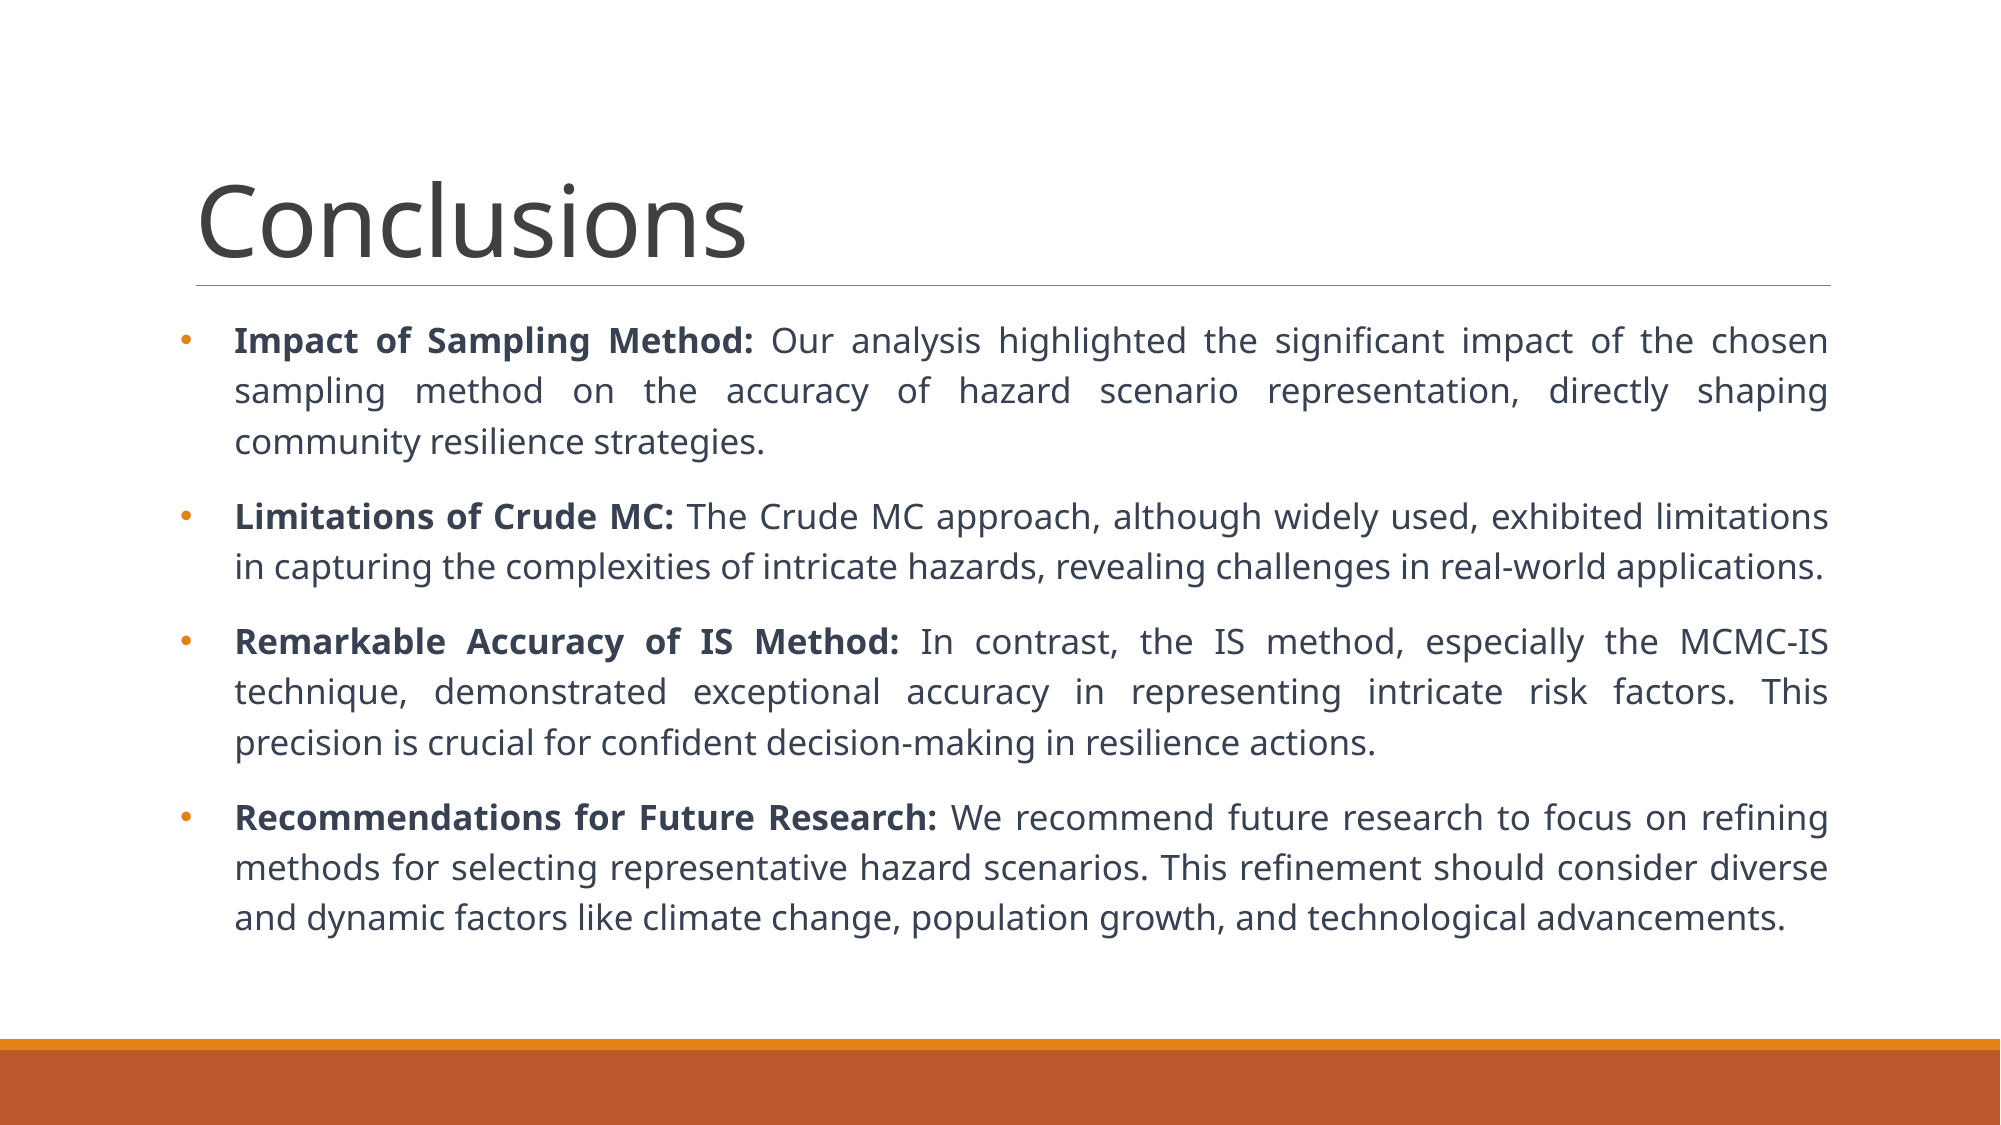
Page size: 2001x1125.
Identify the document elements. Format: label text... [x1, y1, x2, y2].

title Conclusions [180, 47, 1830, 285]
list Impact of Sampling Method: Our analysis highlighted the significant impact of the chosen sampling method on the accuracy of hazard scenario representation, directly shaping community resilience strategies. Limitations of Crude MC: The Crude MC approach, although widely used, exhibited limitations in capturing the complexities of intricate hazards, revealing challenges in real-world applications. Remarkable Accuracy of IS Method: In contrast, the IS method, especially the MCMC-IS technique, demonstrated exceptional accuracy in representing intricate risk factors. This precision is crucial for confident decision-making in resilience actions. Recommendations for Future Research: We recommend future research to focus on refining methods for selecting representative hazard scenarios. This refinement should consider diverse and dynamic factors like climate change, population growth, and technological advancements. [180, 302, 1830, 963]
